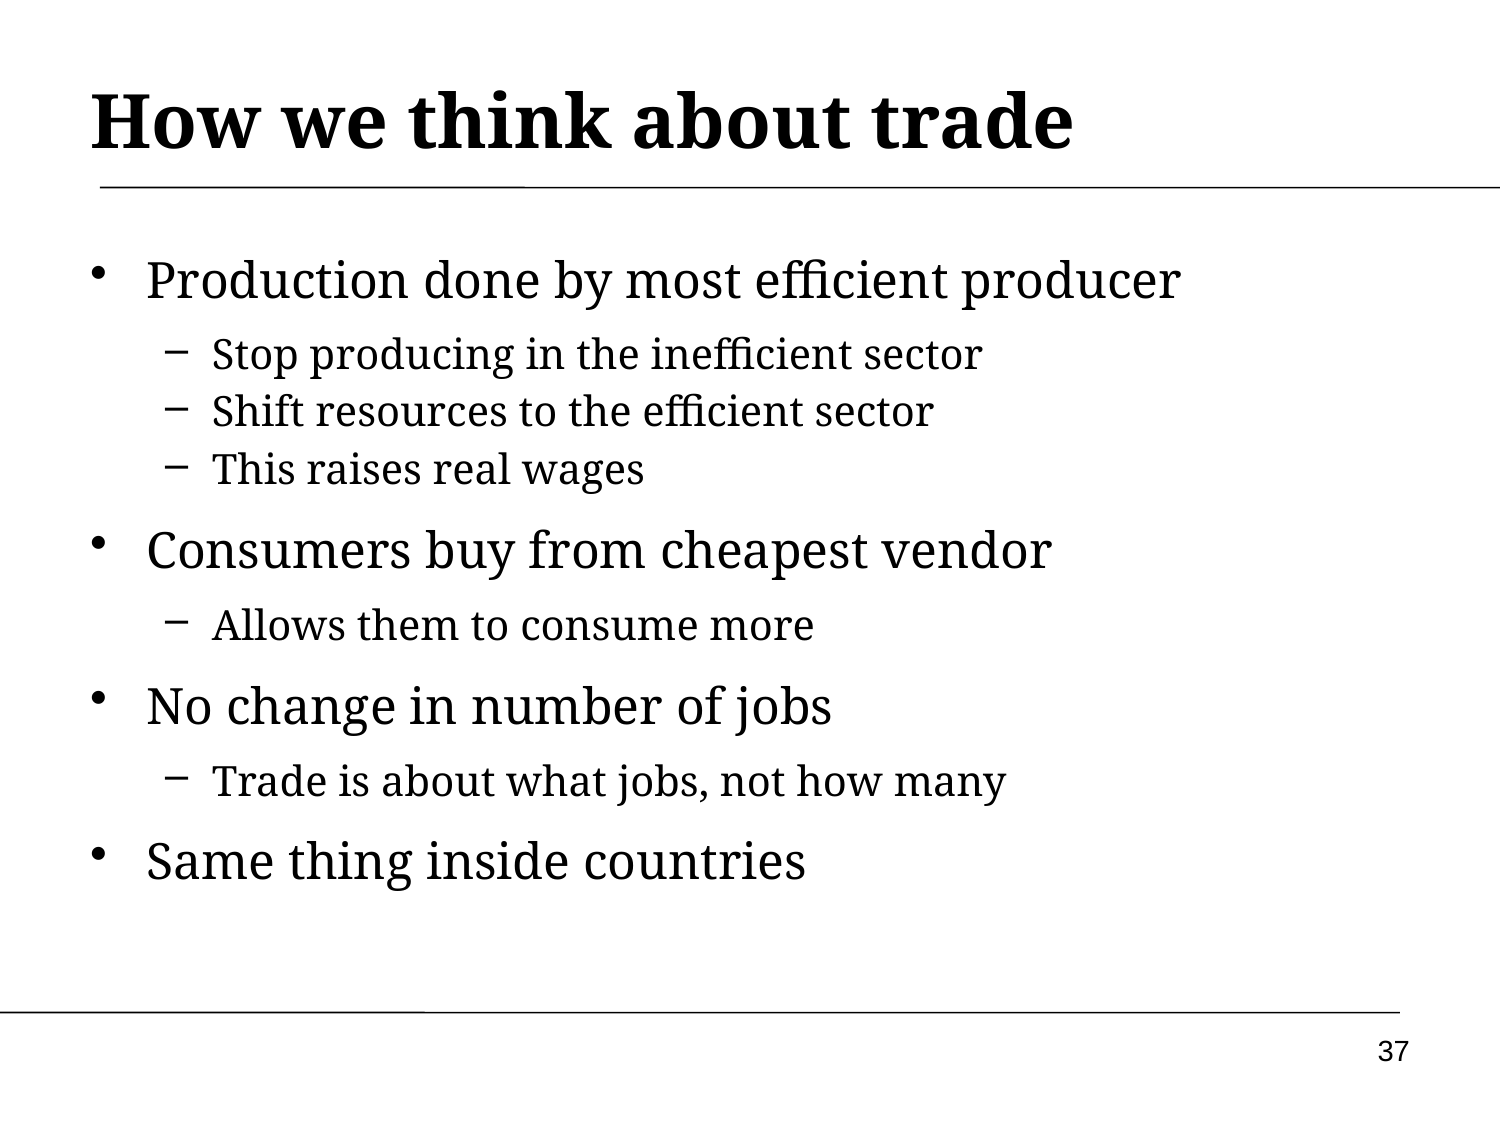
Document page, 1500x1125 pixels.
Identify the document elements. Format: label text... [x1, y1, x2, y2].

list Production done by most efficient producer Stop producing in the inefficient sector Shift resources to the efficient sector This raises real wages Consumers buy from cheapest vendor Allows them to consume more No change in number of jobs Trade is about what jobs, not how many Same thing inside countries [74, 240, 1438, 988]
slide_number 37 [1074, 1024, 1426, 1103]
title How we think about trade [74, 49, 1426, 188]
